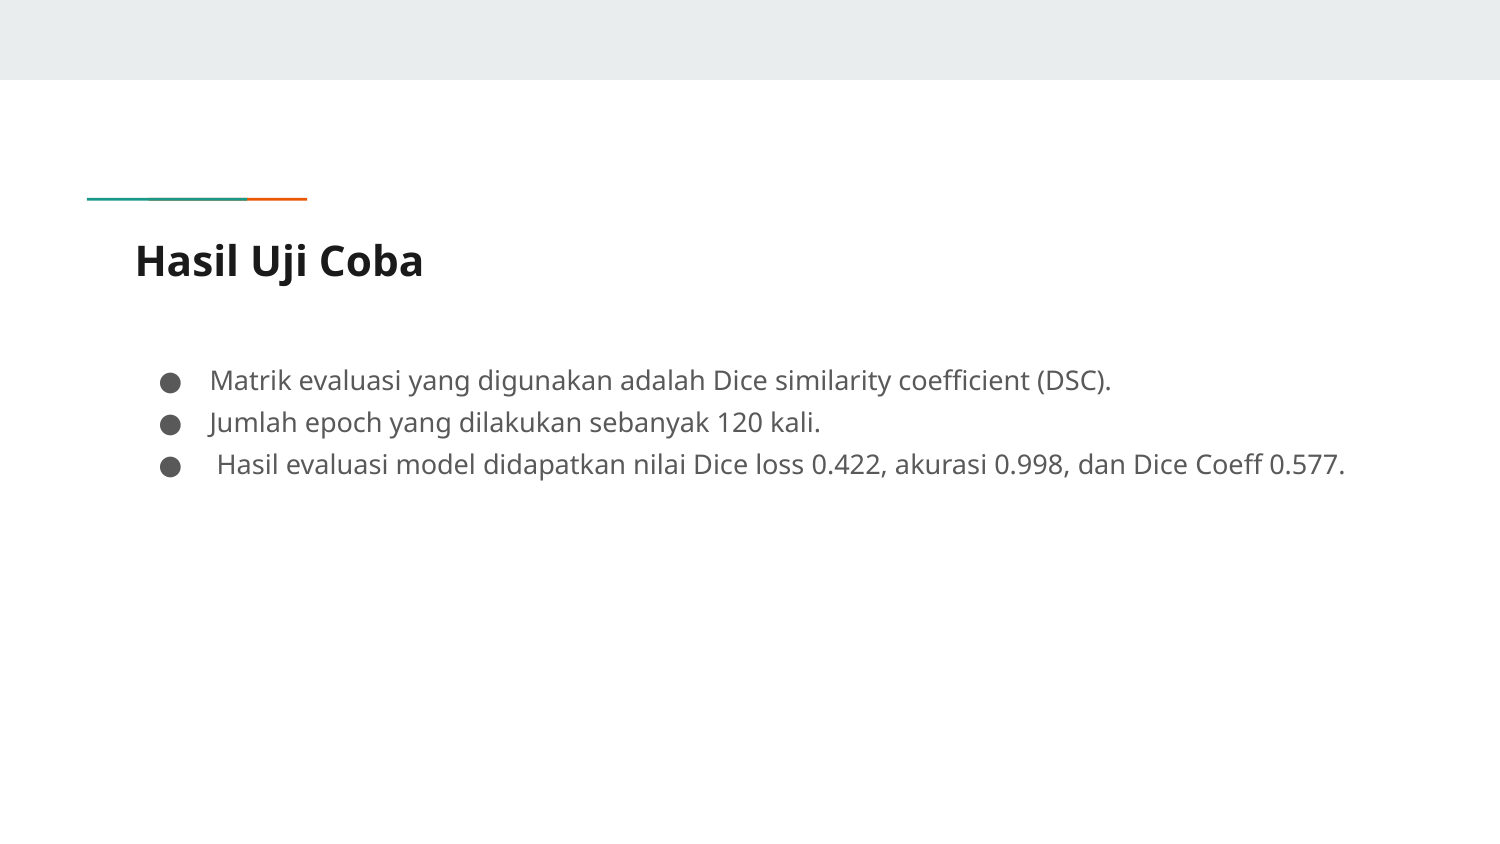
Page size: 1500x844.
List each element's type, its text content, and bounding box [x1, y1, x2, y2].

list Matrik evaluasi yang digunakan adalah Dice similarity coefficient (DSC). Jumlah epoch yang dilakukan sebanyak 120 kali. Hasil evaluasi model didapatkan nilai Dice loss 0.422, akurasi 0.998, dan Dice Coeff 0.577. [119, 341, 1381, 712]
title Hasil Uji Coba [119, 216, 1381, 305]
